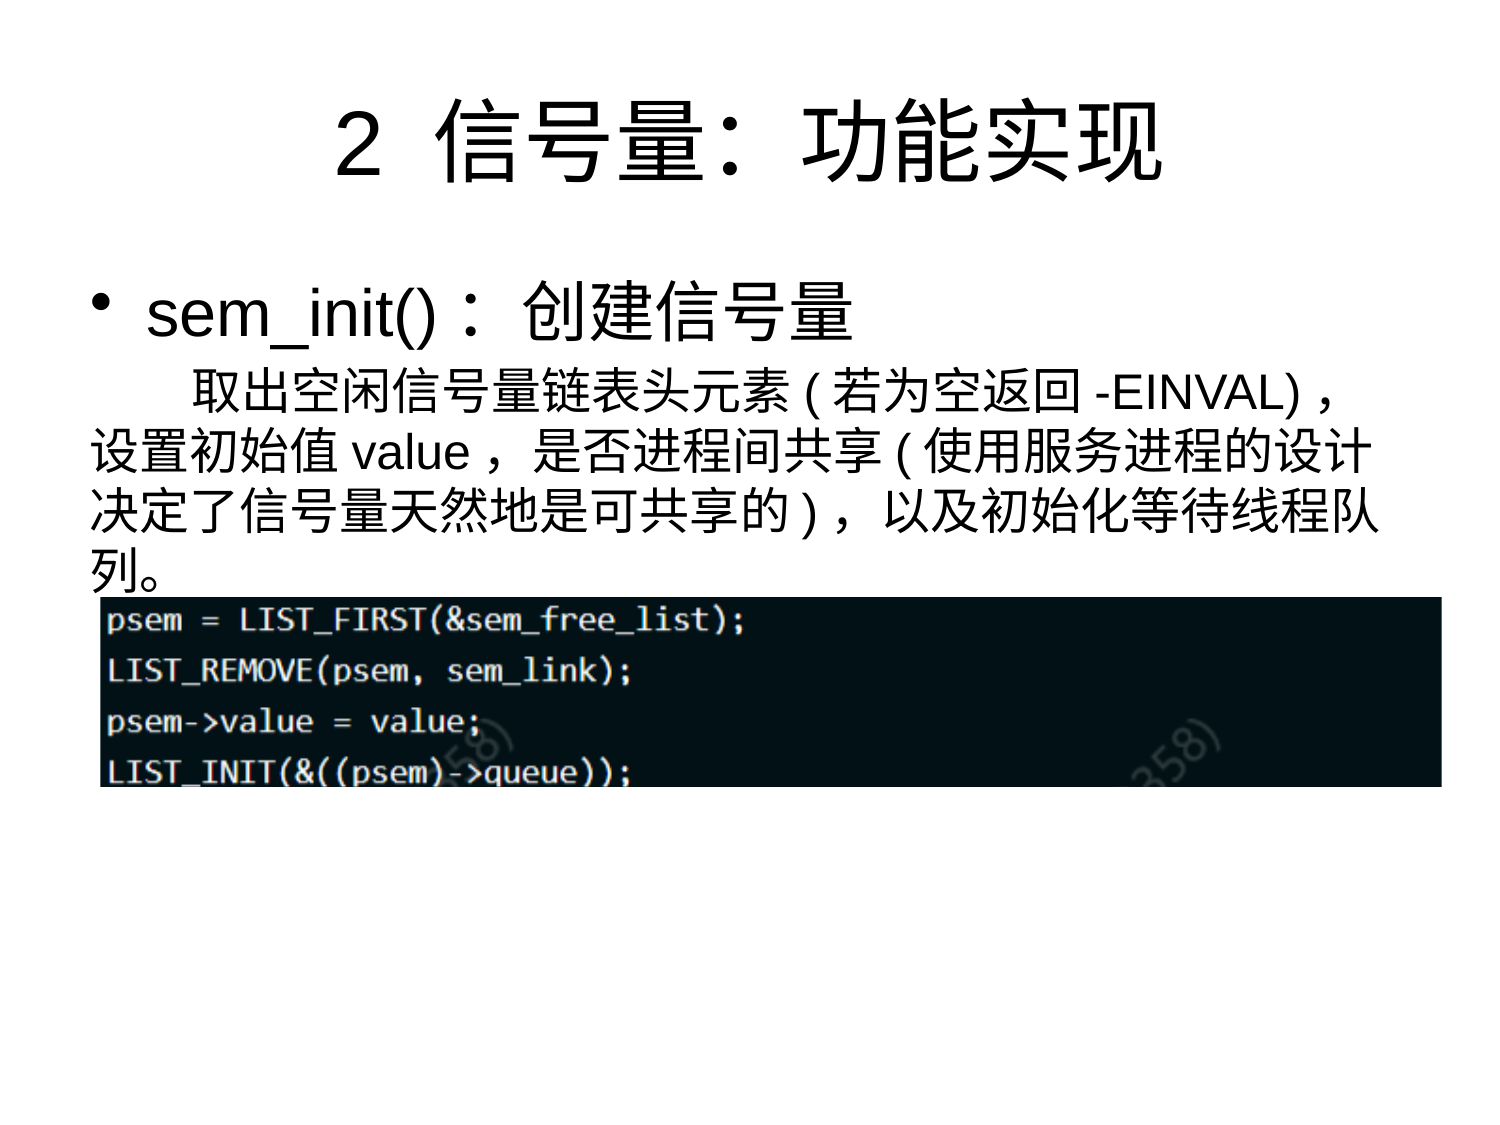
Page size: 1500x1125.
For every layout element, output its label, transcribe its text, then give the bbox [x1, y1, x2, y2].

title 2 信号量：功能实现 [74, 44, 1426, 233]
picture [100, 597, 1442, 787]
list sem_init()：创建信号量 取出空闲信号量链表头元素(若为空返回-EINVAL)，设置初始值value，是否进程间共享(使用服务进程的设计决定了信号量天然地是可共享的)，以及初始化等待线程队列。 [74, 262, 1426, 1006]
